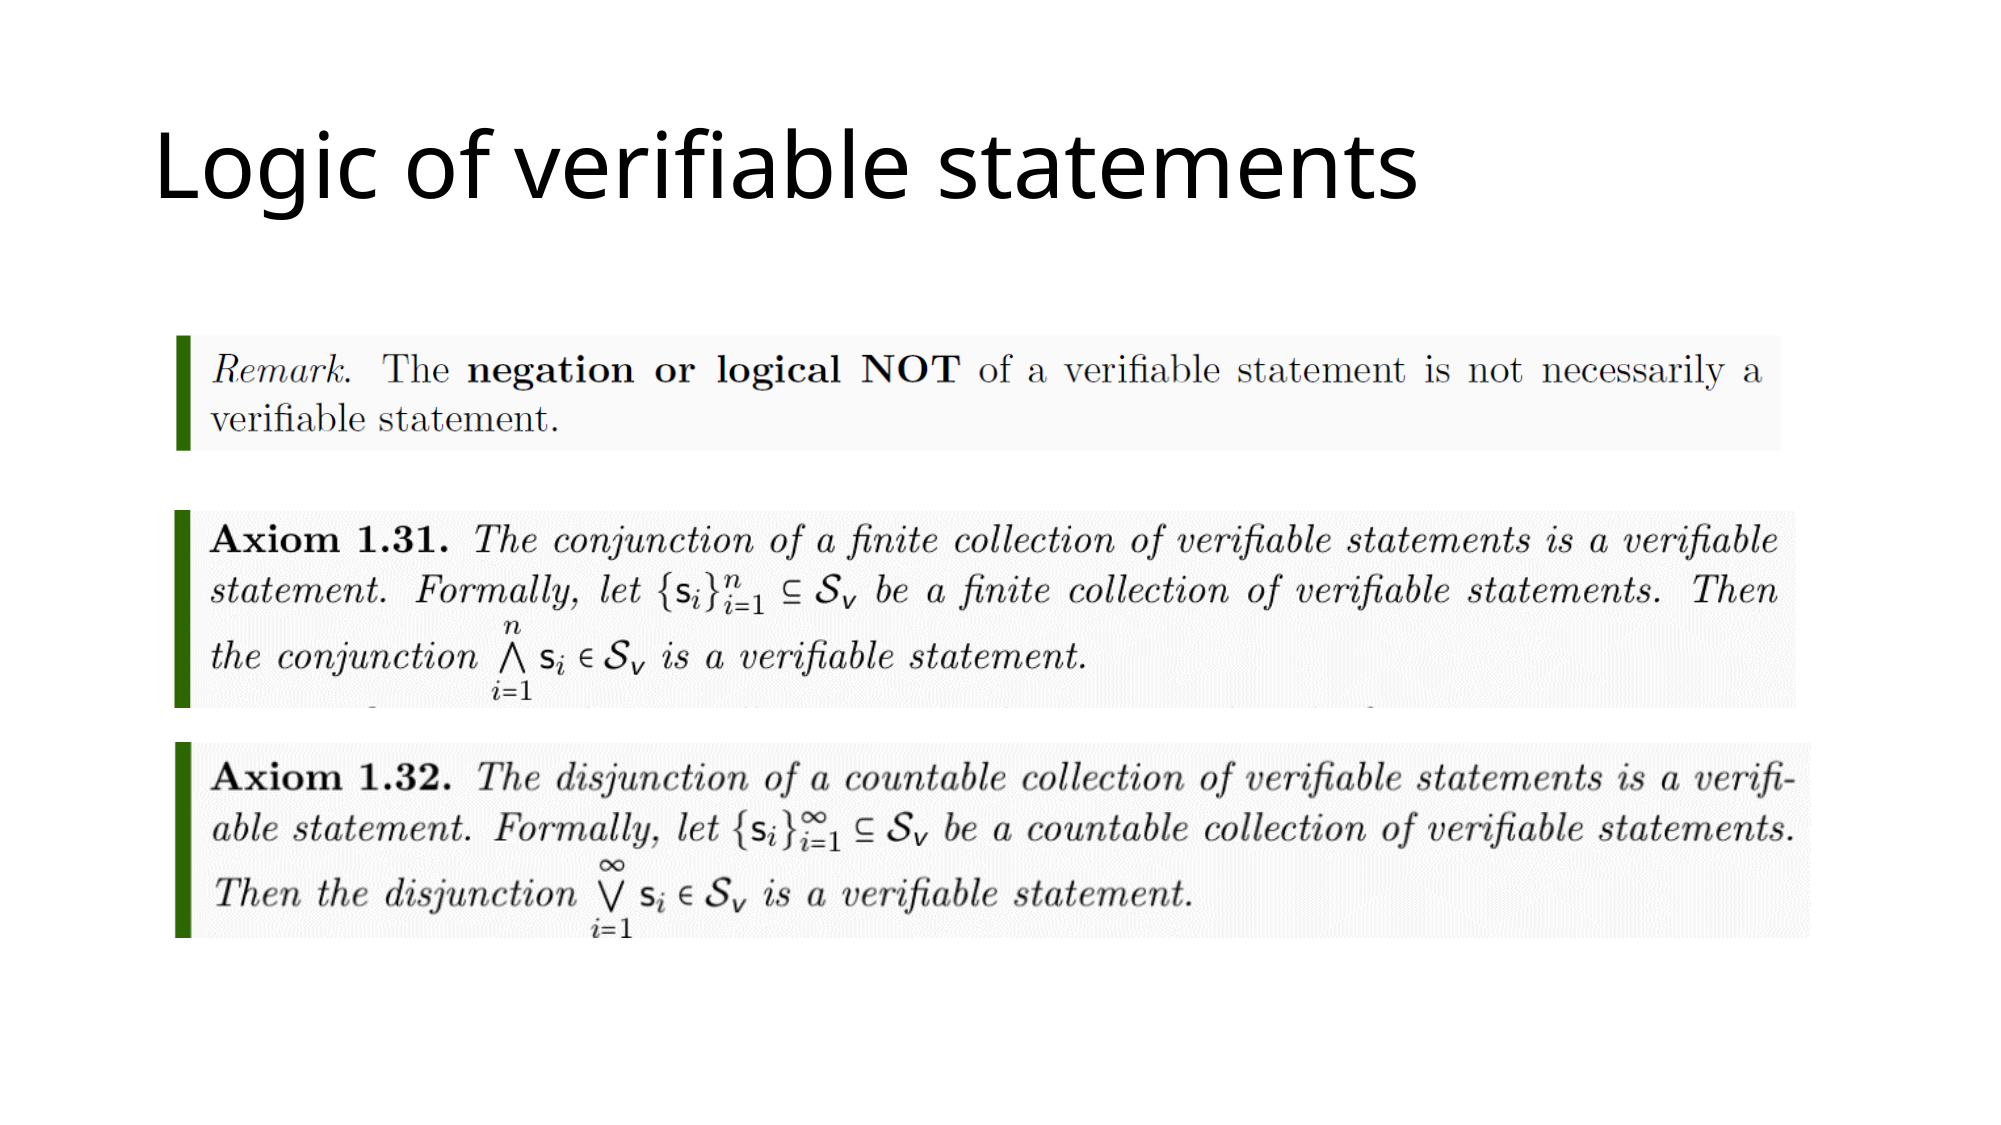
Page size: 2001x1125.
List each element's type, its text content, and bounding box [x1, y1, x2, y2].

picture [170, 742, 1811, 938]
picture [172, 510, 1801, 708]
title Logic of verifiable statements [137, 59, 1863, 278]
picture [137, 306, 1809, 467]
